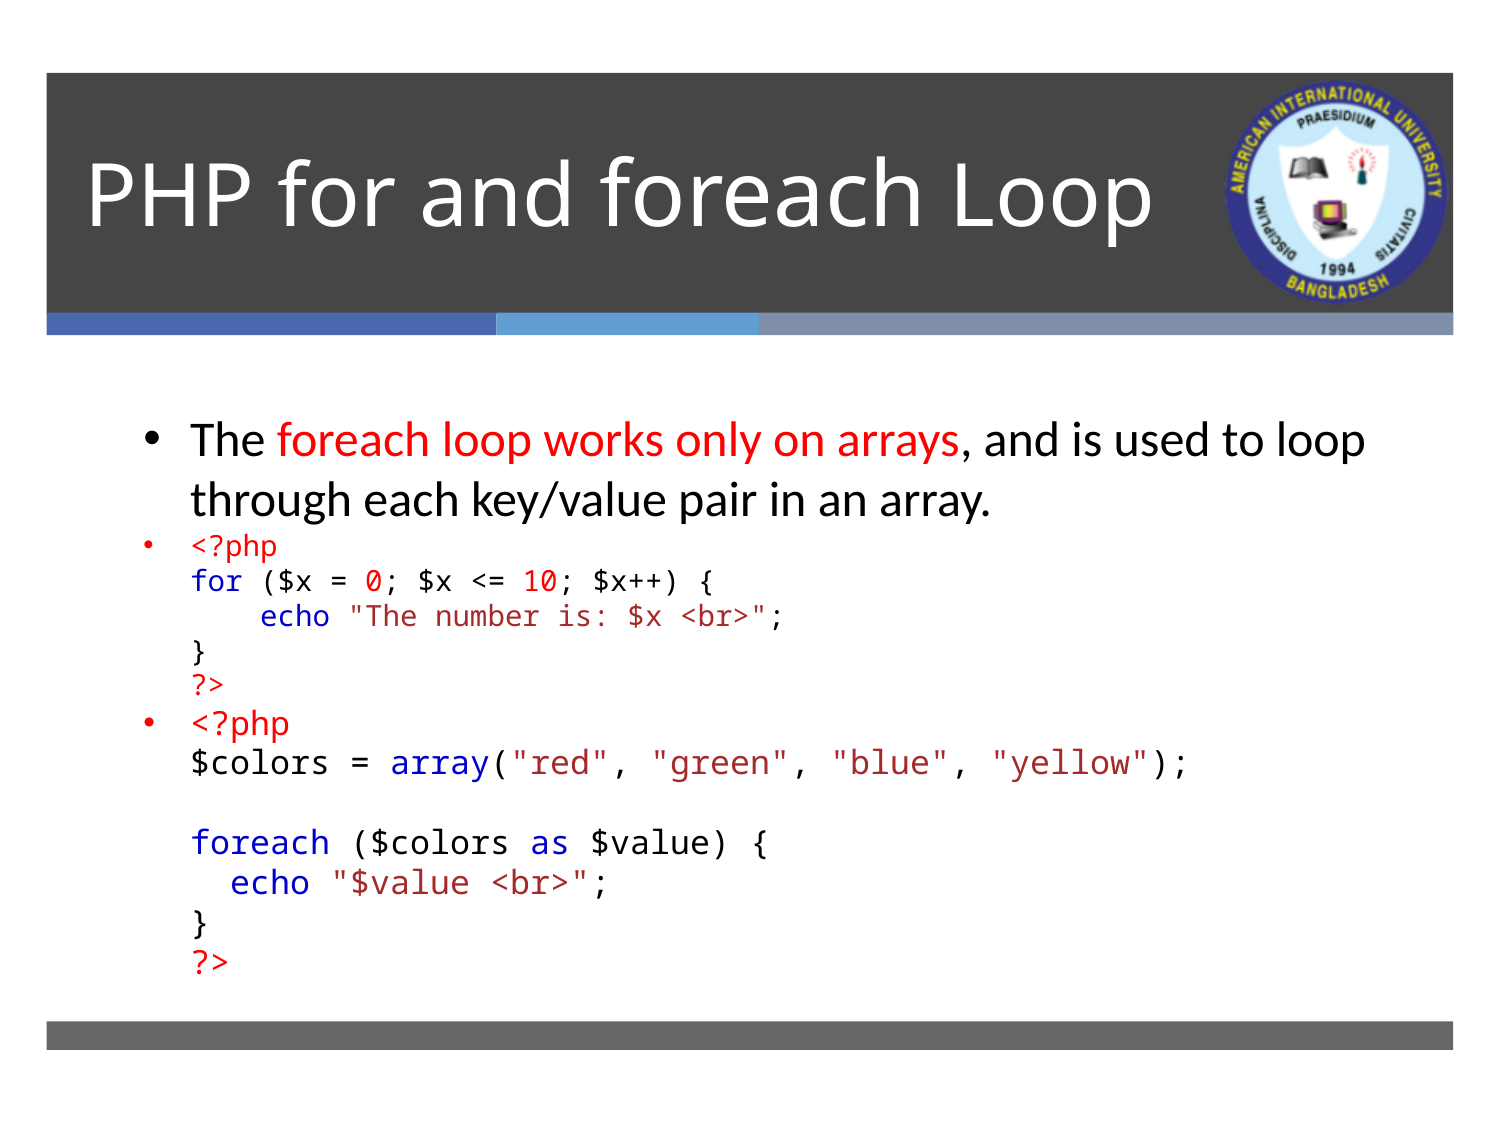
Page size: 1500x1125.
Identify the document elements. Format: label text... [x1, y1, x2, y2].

text_box The foreach loop works only on arrays, and is used to loop through each key/value pair in an array. <?php for ($x = 0; $x <= 10; $x++) { echo "The number is: $x <br>"; } ?> <?php $colors = array("red", "green", "blue", "yellow"); foreach ($colors as $value) { echo "$value <br>"; } ?> [128, 399, 1453, 989]
subtitle [78, 251, 1351, 331]
title PHP for and foreach Loop [69, 73, 1351, 253]
picture [1351, 75, 1454, 310]
